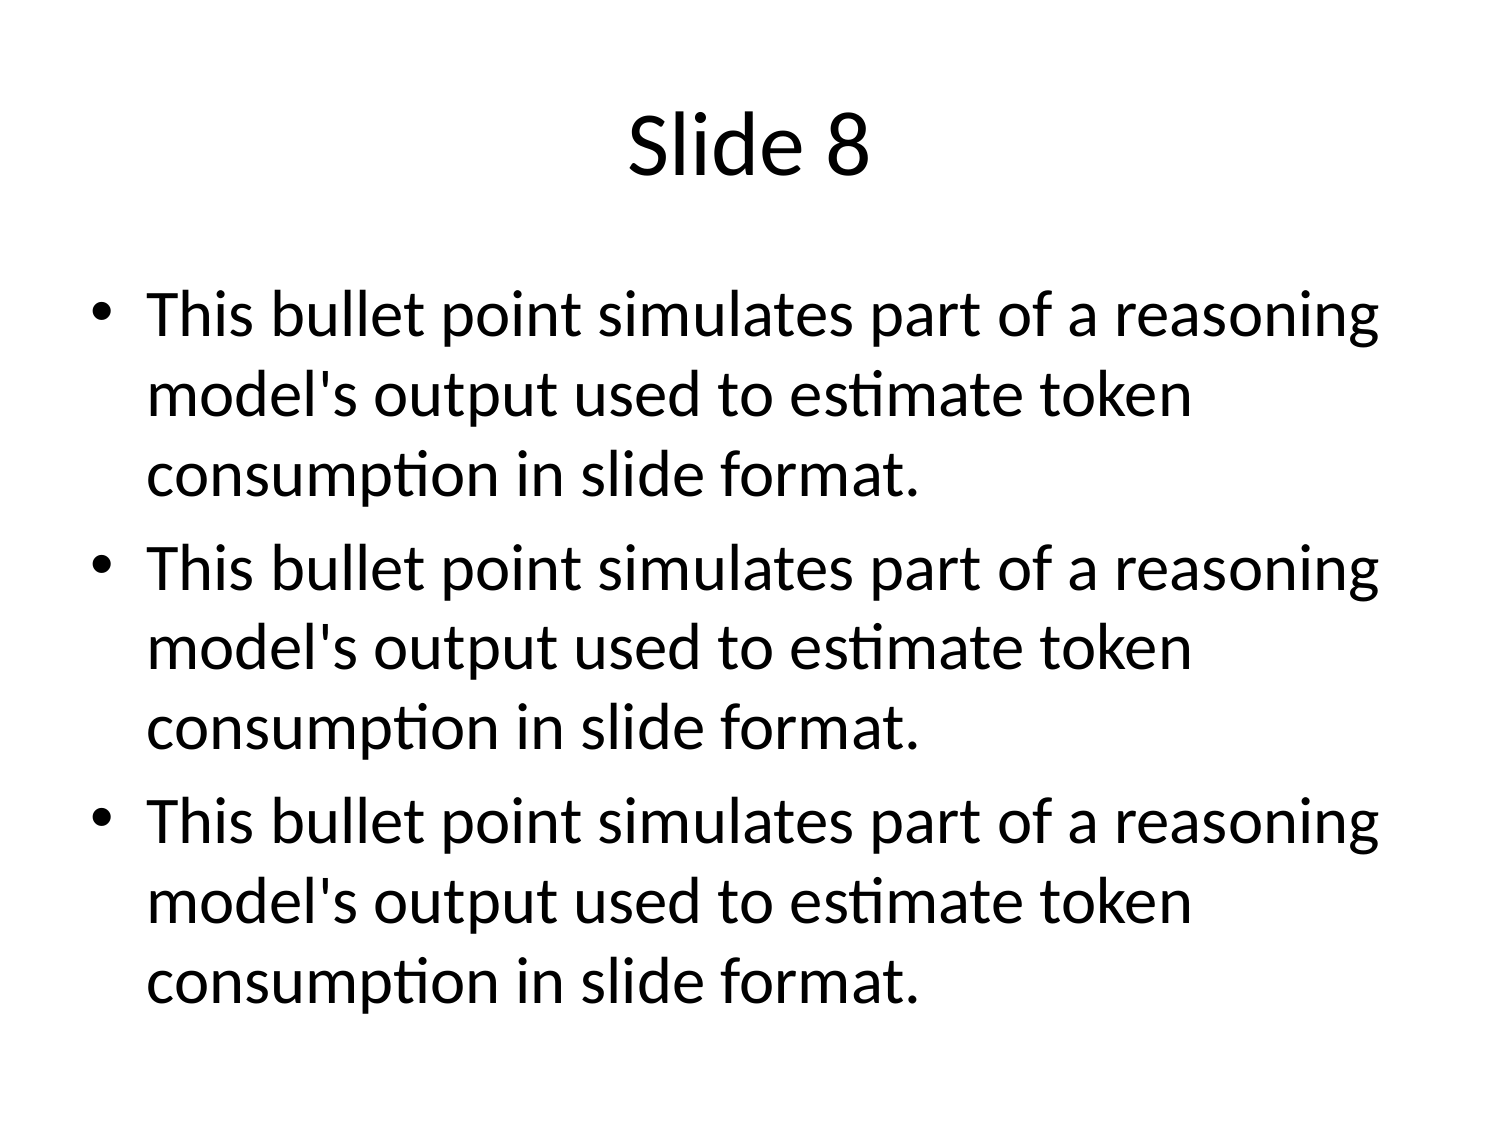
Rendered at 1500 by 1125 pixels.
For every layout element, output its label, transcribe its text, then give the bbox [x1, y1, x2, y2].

title Slide 8 [75, 45, 1425, 233]
list This bullet point simulates part of a reasoning model's output used to estimate token consumption in slide format. This bullet point simulates part of a reasoning model's output used to estimate token consumption in slide format. This bullet point simulates part of a reasoning model's output used to estimate token consumption in slide format. [75, 262, 1425, 1005]
